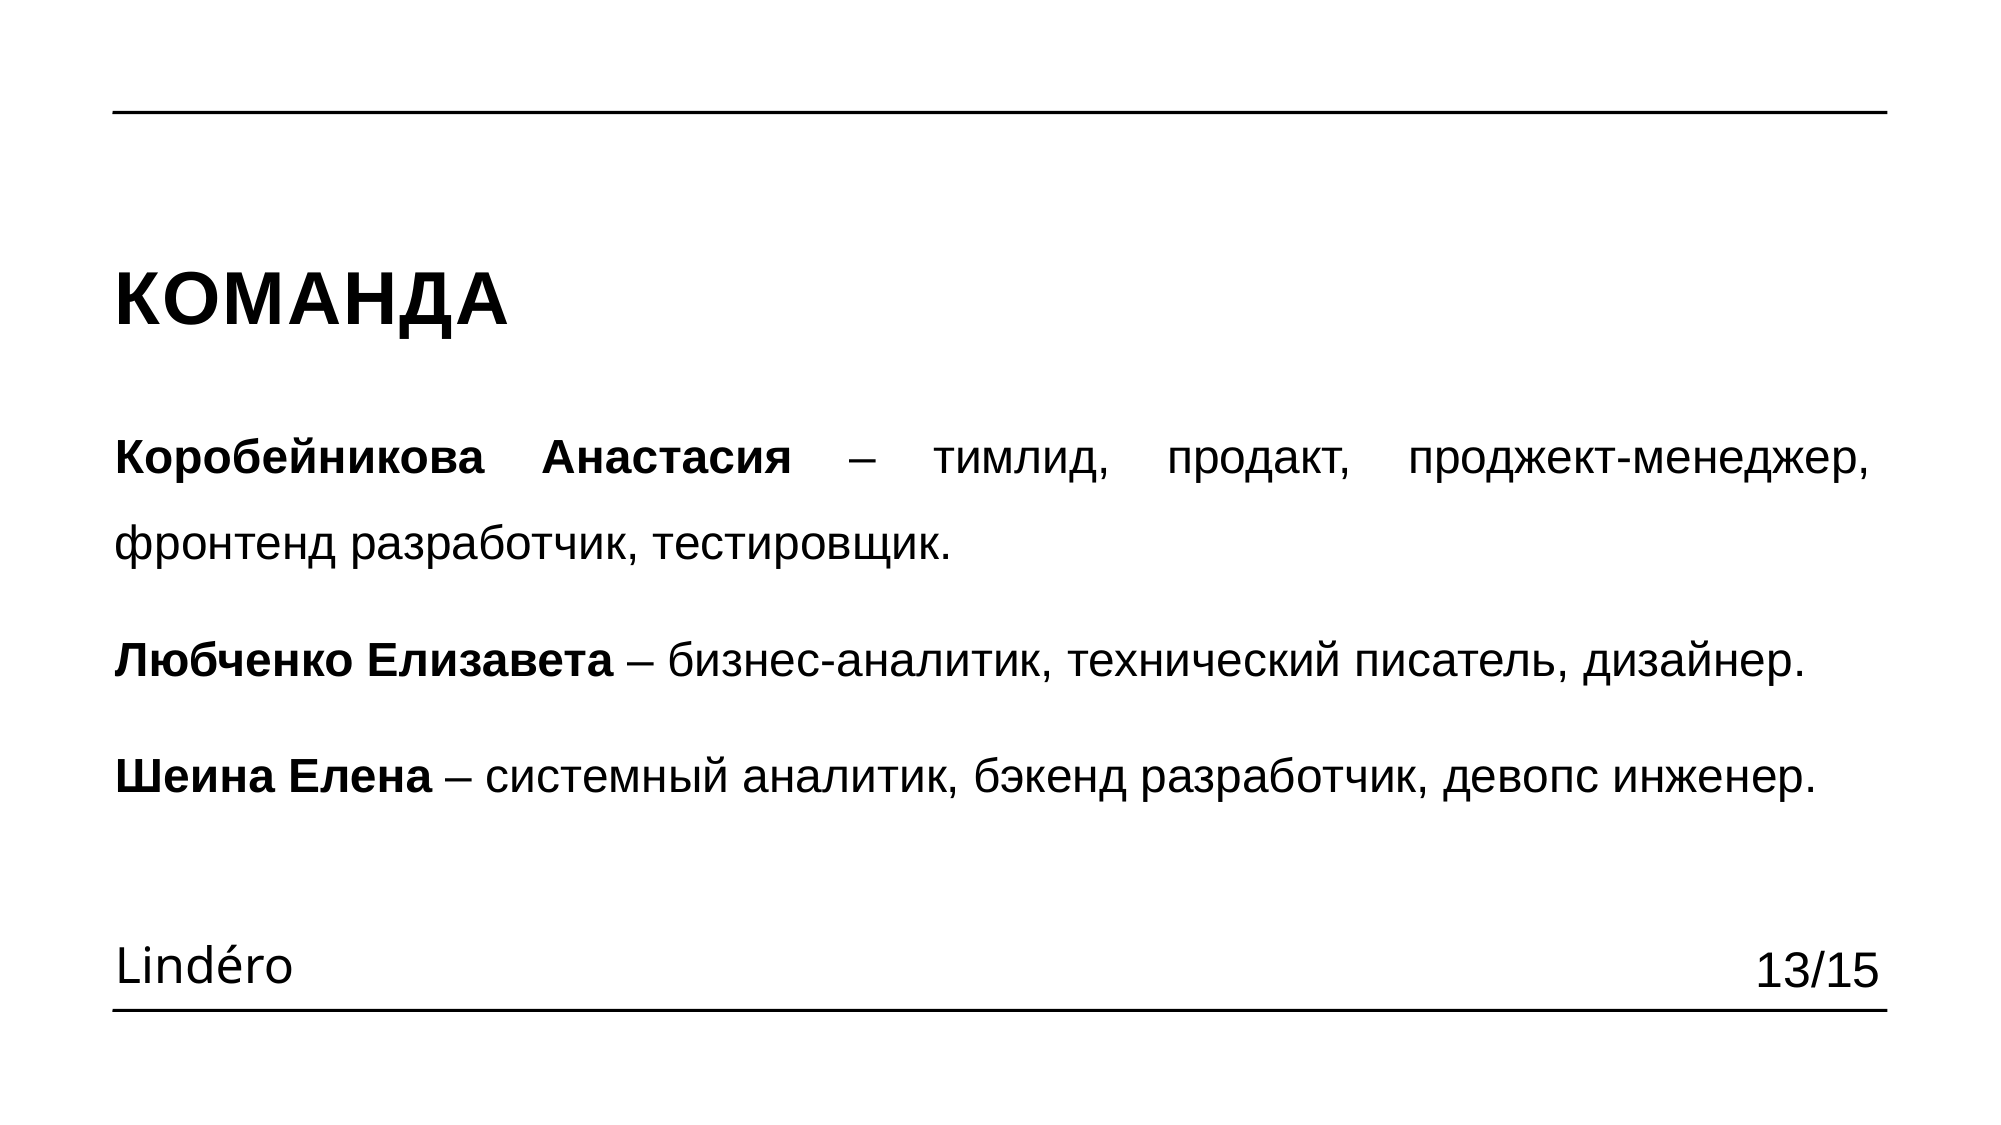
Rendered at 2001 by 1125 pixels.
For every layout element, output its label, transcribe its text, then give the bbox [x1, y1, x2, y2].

text_box Lindéro [99, 938, 325, 998]
text_box 13/15 [1736, 929, 1900, 1005]
text_box КОМАНДА [99, 223, 1625, 377]
text_box Коробейникова Анастасия – тимлид, продакт, проджект-менеджер, фронтенд разработчик, тестировщик. Любченко Елизавета – бизнес-аналитик, технический писатель, дизайнер. Шеина Елена – системный аналитик, бэкенд разработчик, девопс инженер. [99, 389, 1888, 852]
